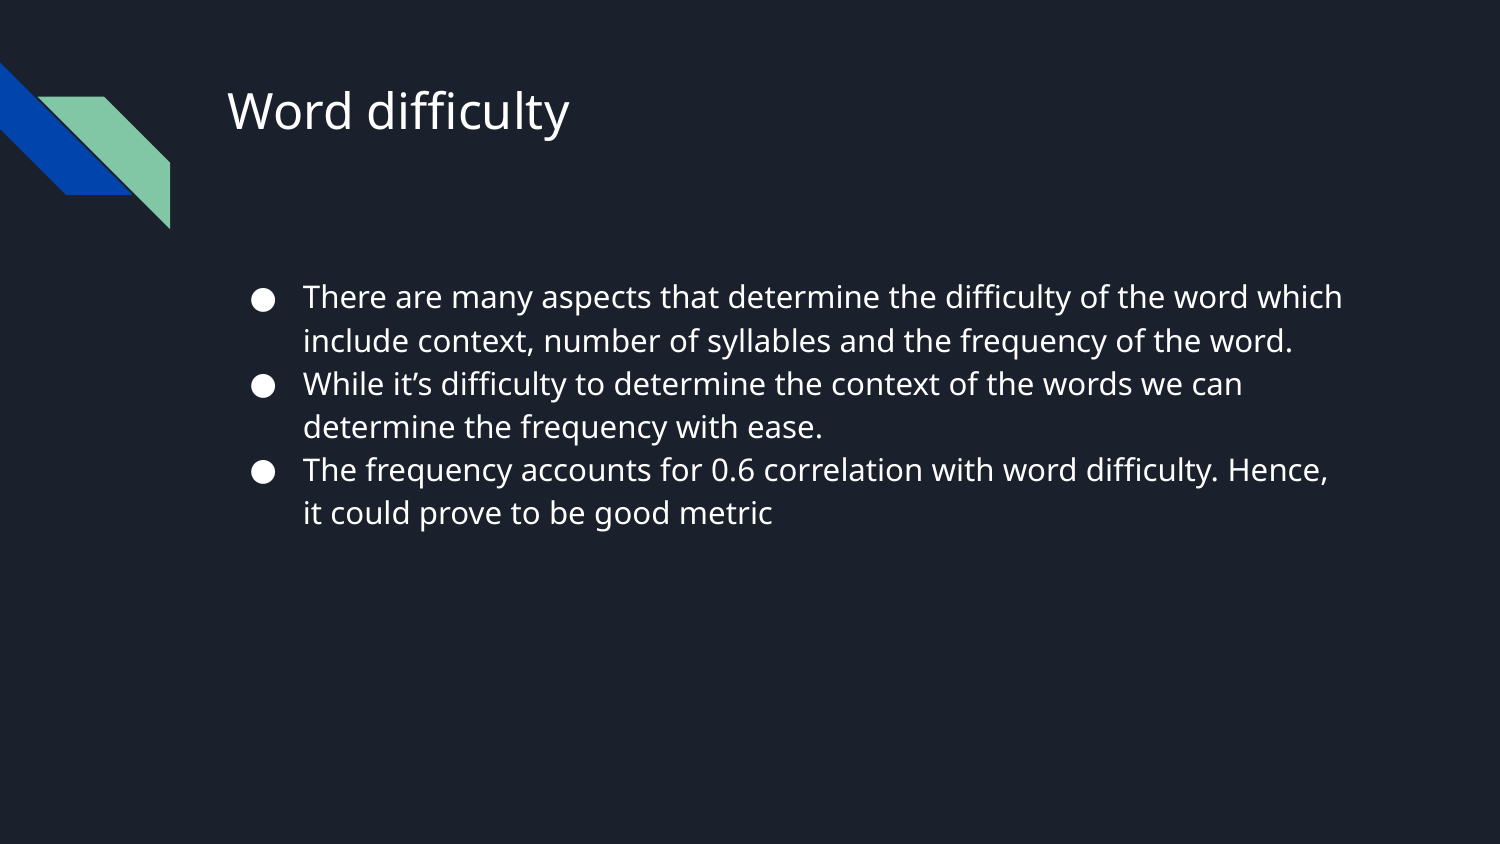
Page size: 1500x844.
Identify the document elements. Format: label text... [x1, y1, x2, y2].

list There are many aspects that determine the difficulty of the word which include context, number of syllables and the frequency of the word. While it’s difficulty to determine the context of the words we can determine the frequency with ease. The frequency accounts for 0.6 correlation with word difficulty. Hence, it could prove to be good metric [212, 257, 1368, 735]
title Word difficulty [212, 64, 1368, 215]
